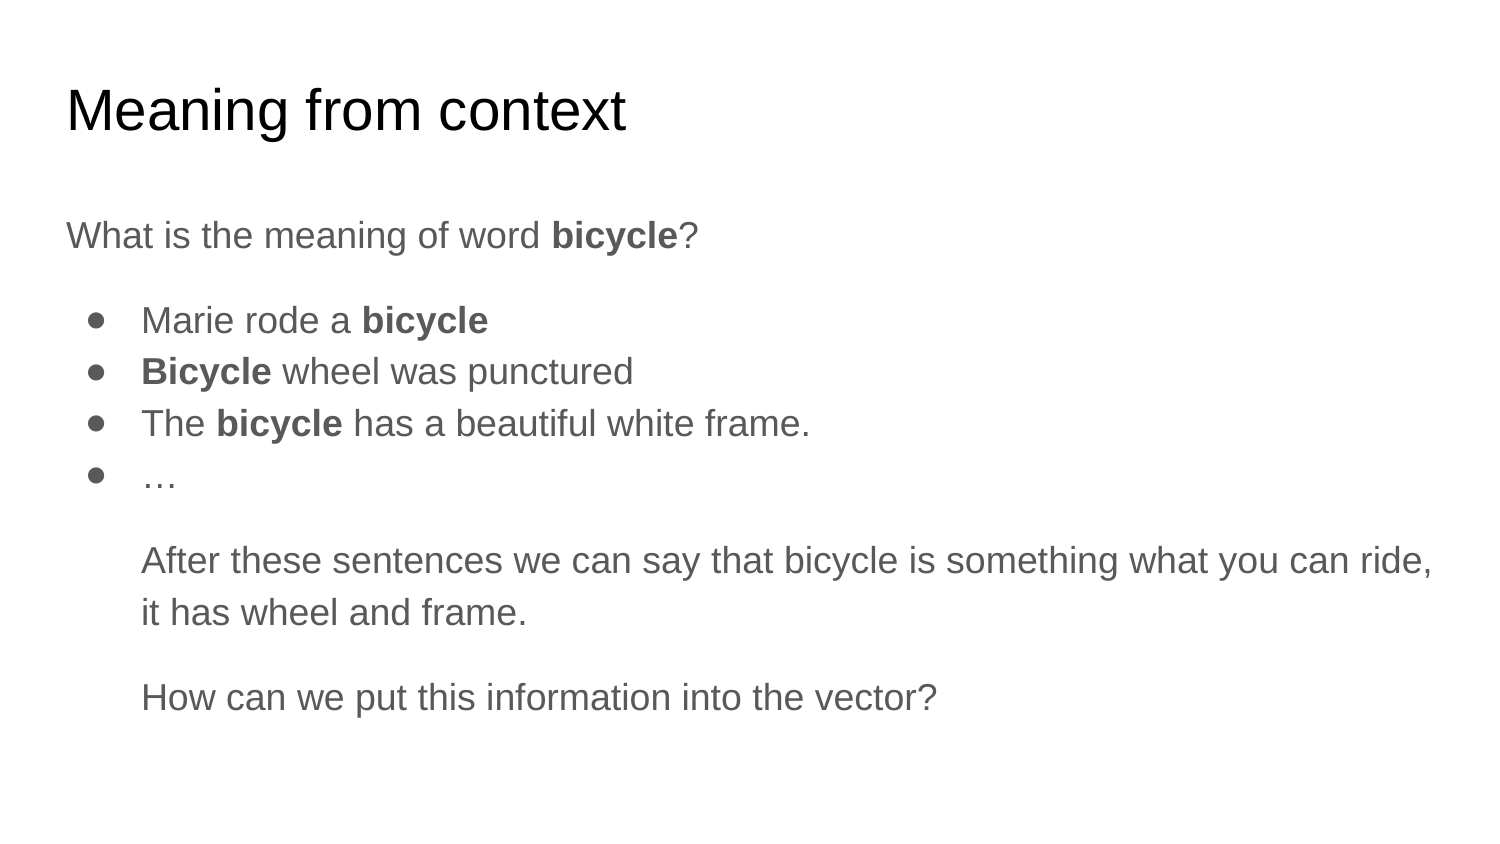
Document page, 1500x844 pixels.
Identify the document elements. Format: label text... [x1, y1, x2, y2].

title Meaning from context [51, 57, 1449, 152]
list What is the meaning of word bicycle? Marie rode a bicycle Bicycle wheel was punctured The bicycle has a beautiful white frame. … After these sentences we can say that bicycle is something what you can ride, it has wheel and frame. How can we put this information into the vector? [51, 189, 1449, 750]
